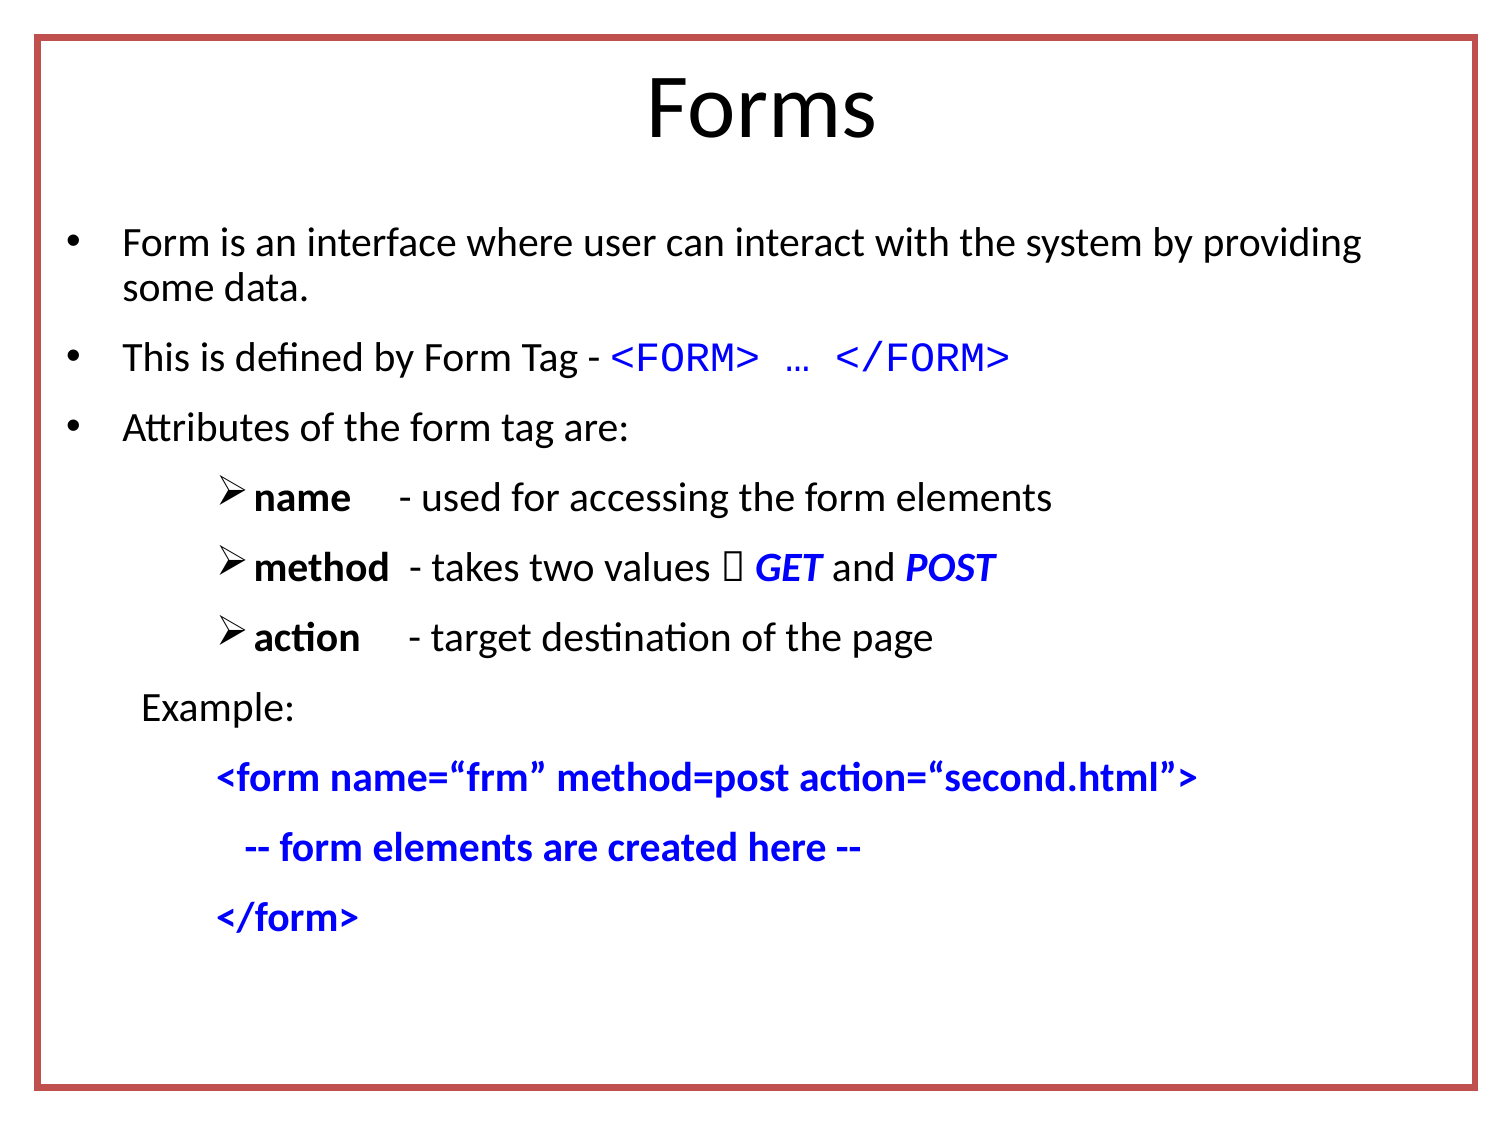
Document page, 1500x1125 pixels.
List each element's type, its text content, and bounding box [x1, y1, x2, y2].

title Forms [124, 7, 1400, 195]
text_box [37, 37, 1475, 1088]
list Form is an interface where user can interact with the system by providing some data. This is defined by Form Tag - <FORM> … </FORM> Attributes of the form tag are: name - used for accessing the form elements method - takes two values  GET and POST action - target destination of the page Example: <form name=“frm” method=post action=“second.html”> -- form elements are created here -- </form> [51, 212, 1469, 1083]
